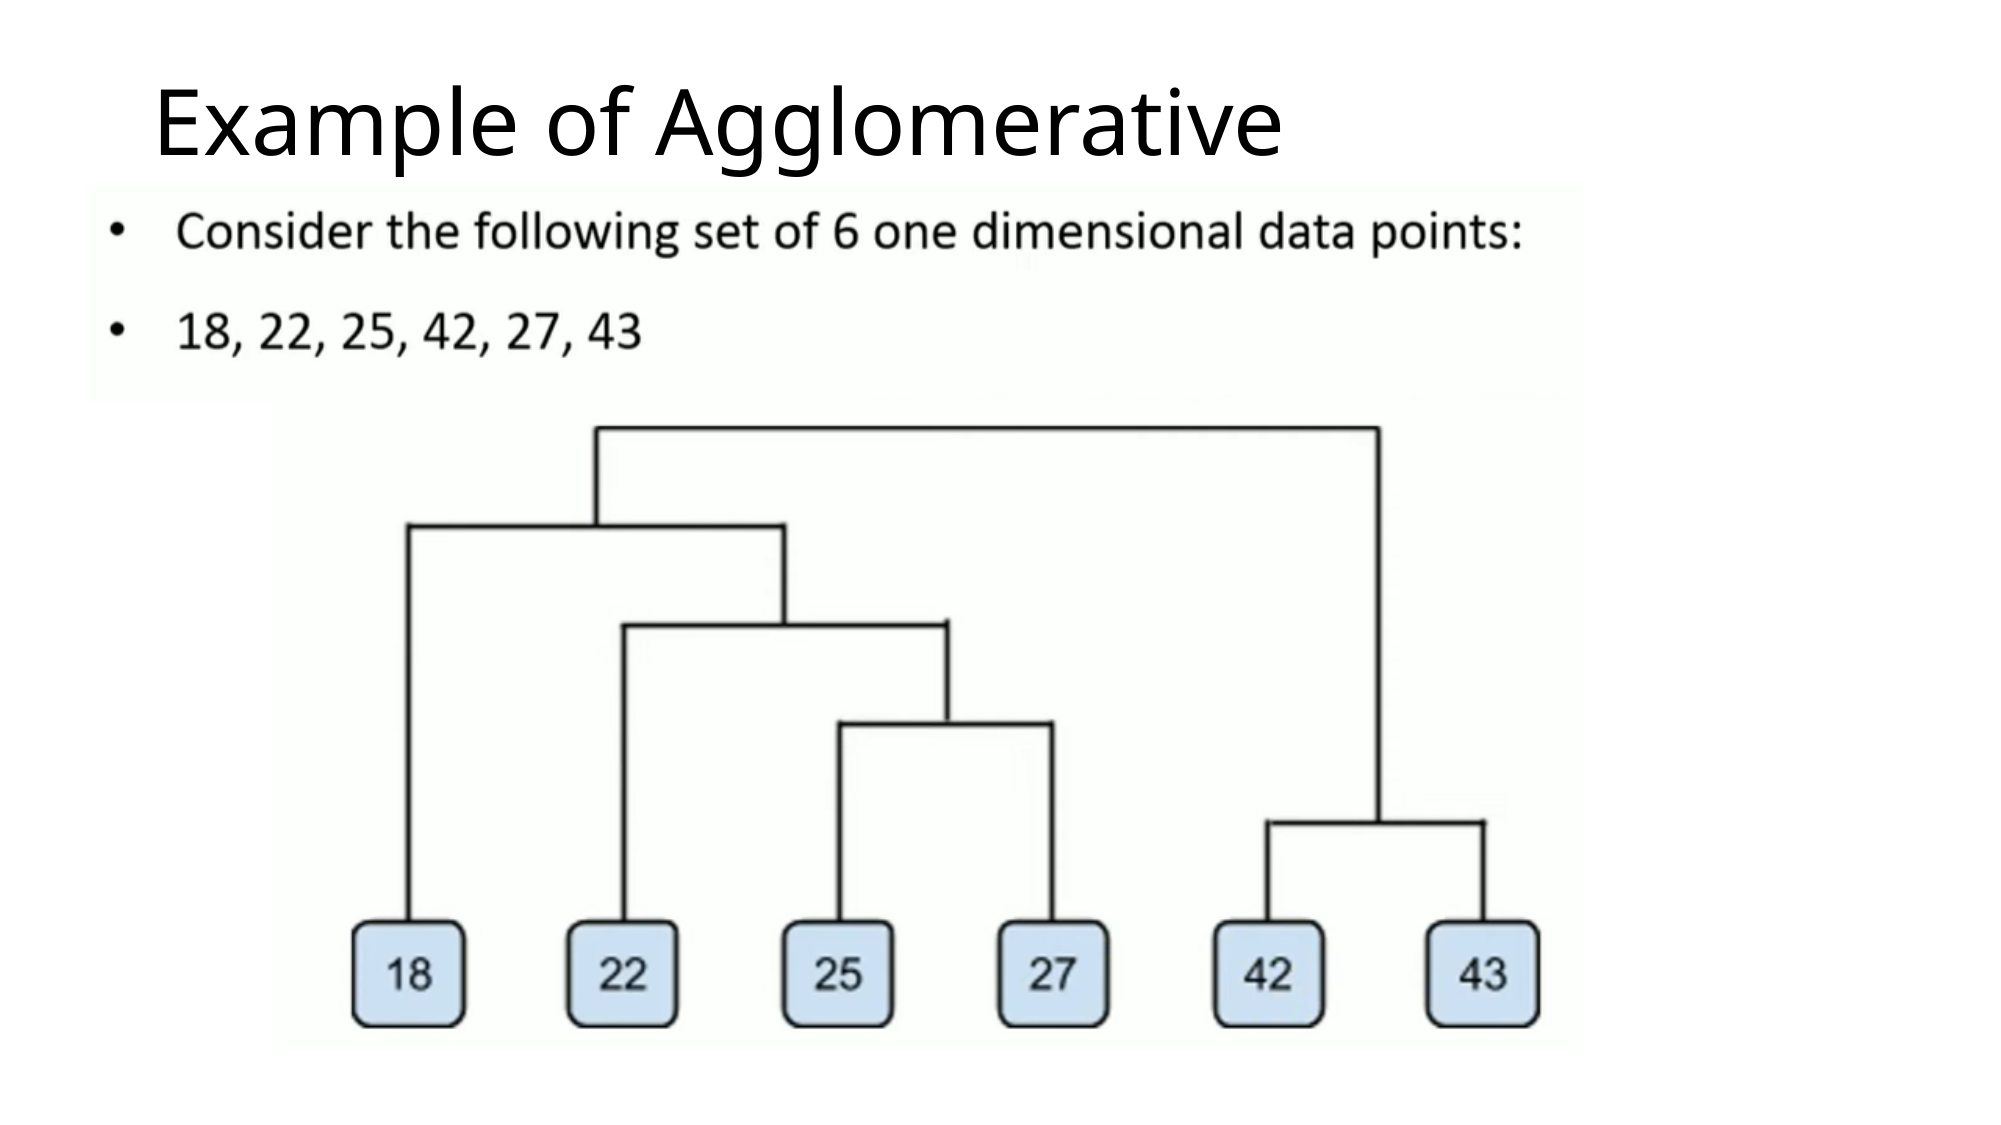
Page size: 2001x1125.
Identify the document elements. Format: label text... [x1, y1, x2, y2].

title Example of Agglomerative [137, 16, 1863, 235]
picture [86, 185, 1581, 1051]
